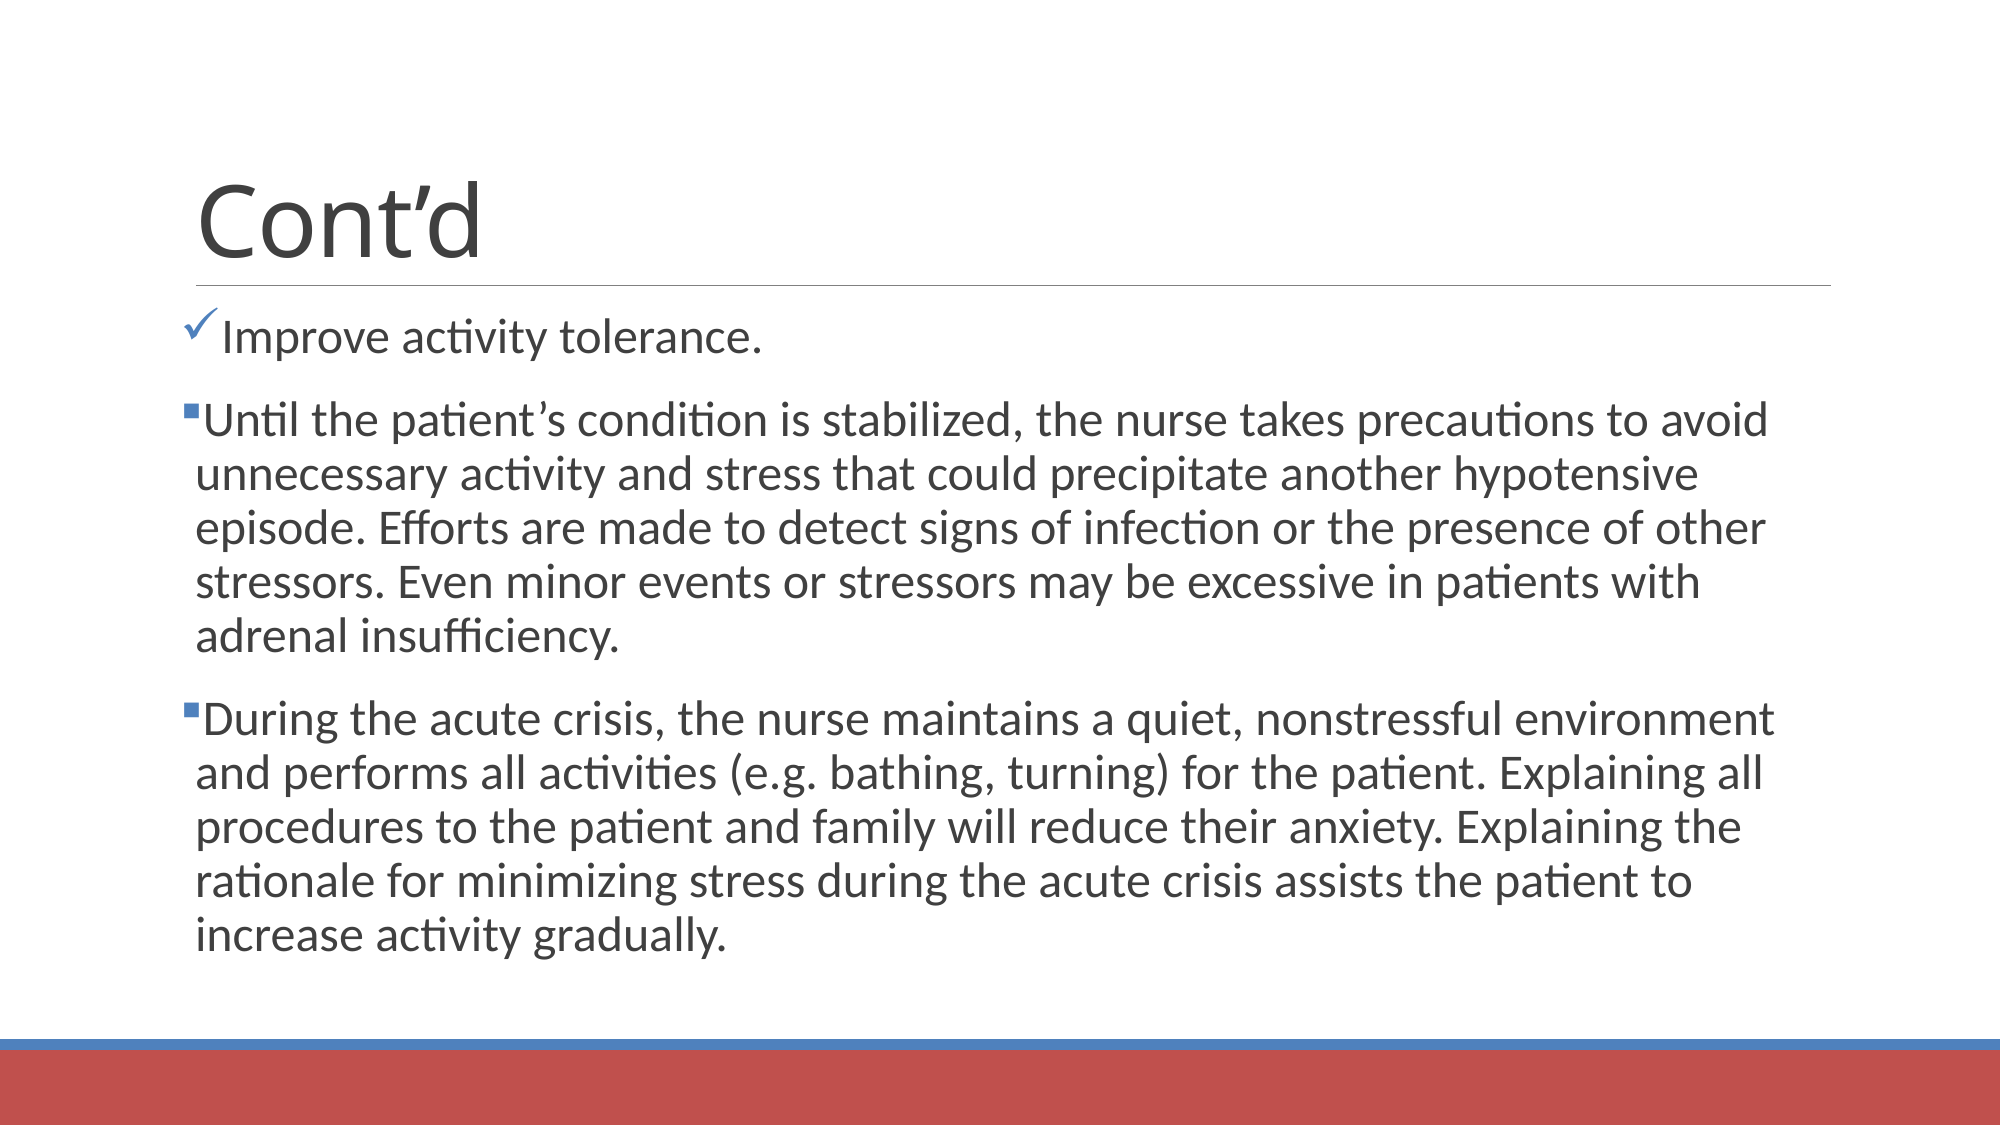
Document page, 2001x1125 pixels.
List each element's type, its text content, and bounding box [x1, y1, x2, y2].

list Improve activity tolerance. Until the patient’s condition is stabilized, the nurse takes precautions to avoid unnecessary activity and stress that could precipitate another hypotensive episode. Efforts are made to detect signs of infection or the presence of other stressors. Even minor events or stressors may be excessive in patients with adrenal insufficiency. During the acute crisis, the nurse maintains a quiet, nonstressful environment and performs all activities (e.g. bathing, turning) for the patient. Explaining all procedures to the patient and family will reduce their anxiety. Explaining the rationale for minimizing stress during the acute crisis assists the patient to increase activity gradually. [180, 302, 1830, 963]
title Cont’d [180, 47, 1830, 285]
